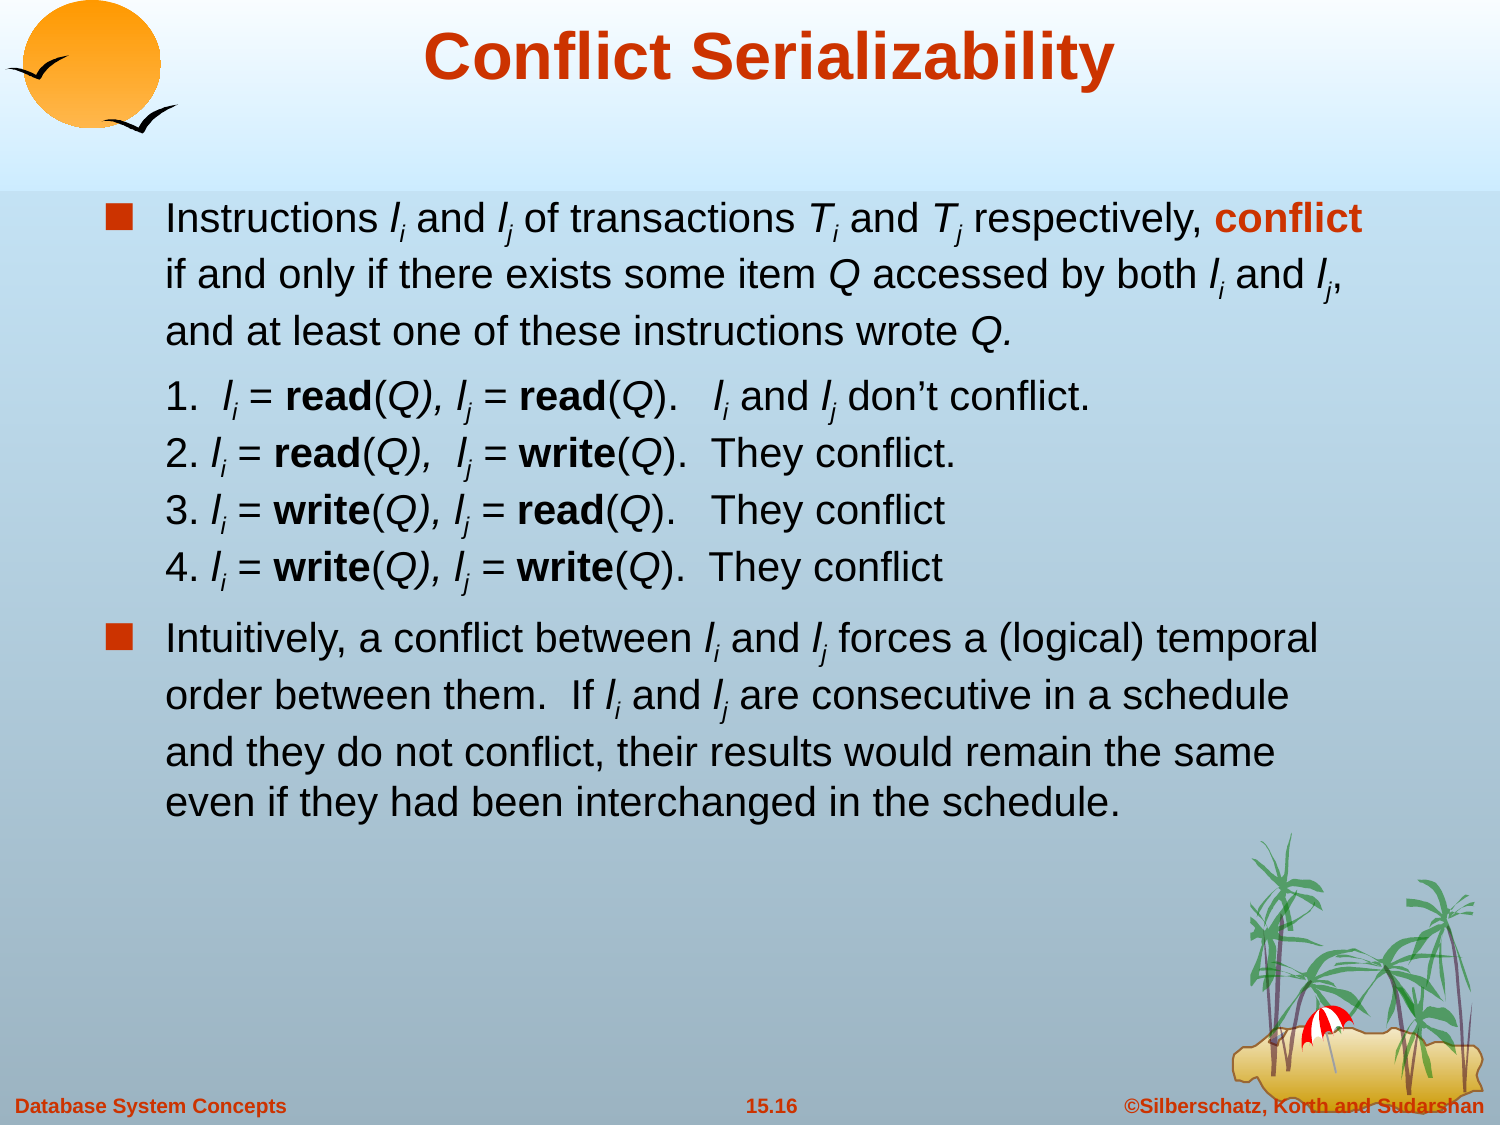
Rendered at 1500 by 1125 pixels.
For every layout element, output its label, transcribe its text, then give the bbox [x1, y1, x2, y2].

title Conflict Serializability [107, 0, 1434, 101]
list Instructions li and lj of transactions Ti and Tj respectively, conflict if and only if there exists some item Q accessed by both li and lj, and at least one of these instructions wrote Q. 1. li = read(Q), lj = read(Q). li and lj don’t conflict. 2. li = read(Q), lj = write(Q). They conflict. 3. li = write(Q), lj = read(Q). They conflict 4. li = write(Q), lj = write(Q). They conflict Intuitively, a conflict between li and lj forces a (logical) temporal order between them. If li and lj are consecutive in a schedule and they do not conflict, their results would remain the same even if they had been interchanged in the schedule. [93, 182, 1382, 984]
